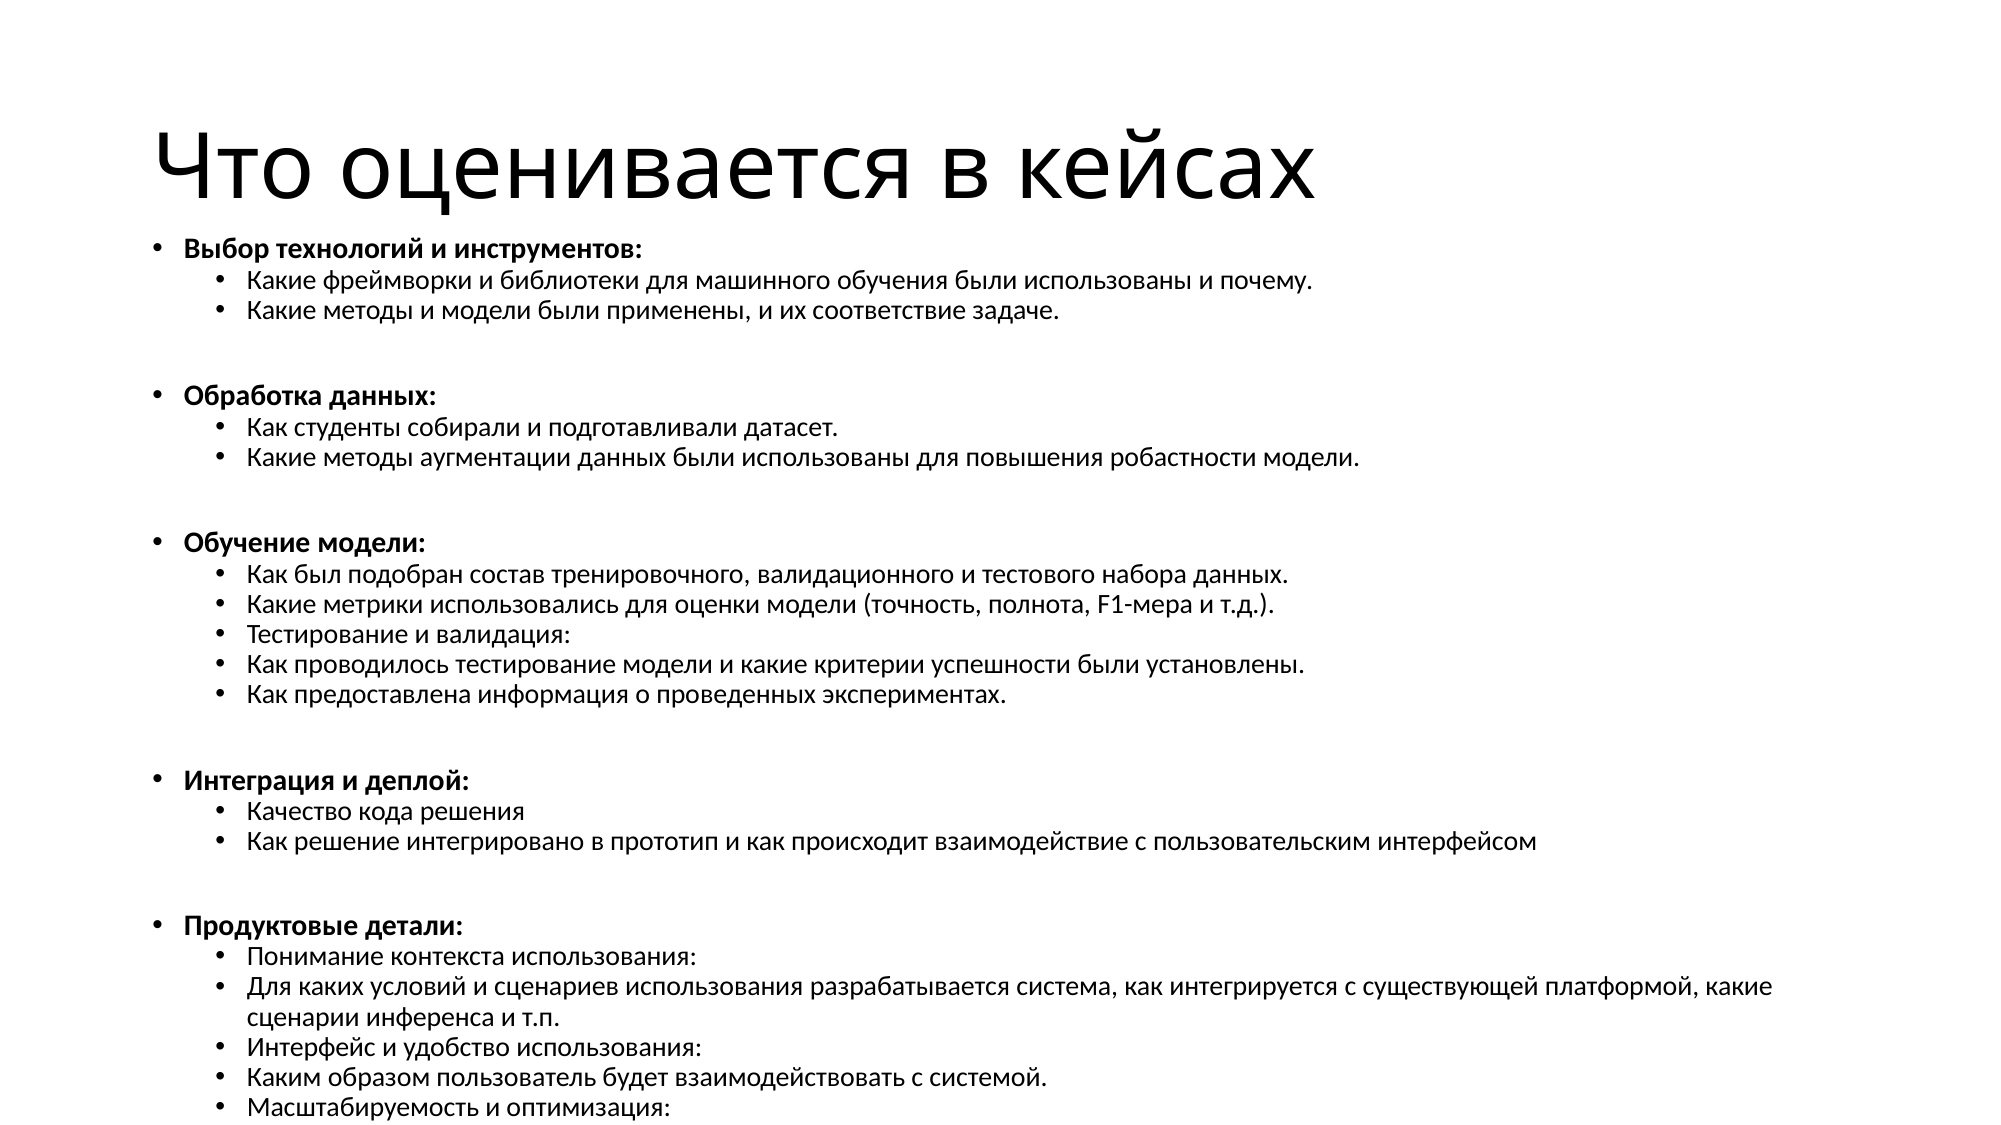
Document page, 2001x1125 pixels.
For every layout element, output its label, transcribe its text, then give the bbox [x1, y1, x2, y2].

title Что оценивается в кейсах [137, 59, 1863, 225]
list Выбор технологий и инструментов: Какие фреймворки и библиотеки для машинного обучения были использованы и почему. Какие методы и модели были применены, и их соответствие задаче. Обработка данных: Как студенты собирали и подготавливали датасет. Какие методы аугментации данных были использованы для повышения робастности модели. Обучение модели: Как был подобран состав тренировочного, валидационного и тестового набора данных. Какие метрики использовались для оценки модели (точность, полнота, F1-мера и т.д.). Тестирование и валидация: Как проводилось тестирование модели и какие критерии успешности были установлены. Как предоставлена информация о проведенных экспериментах. Интеграция и деплой: Качество кода решения Как решение интегрировано в прототип и как происходит взаимодействие с пользовательским интерфейсом Продуктовые детали: Понимание контекста использования: Для каких условий и сценариев использования разрабатывается система, как интегрируется с существующей платформой, какие сценарии инференса и т.п. Интерфейс и удобство использования: Каким образом пользователь будет взаимодействовать с системой. Масштабируемость и оптимизация: Произведена ли оптимизация модели для работы поиска в реальном времени [137, 225, 1863, 1125]
